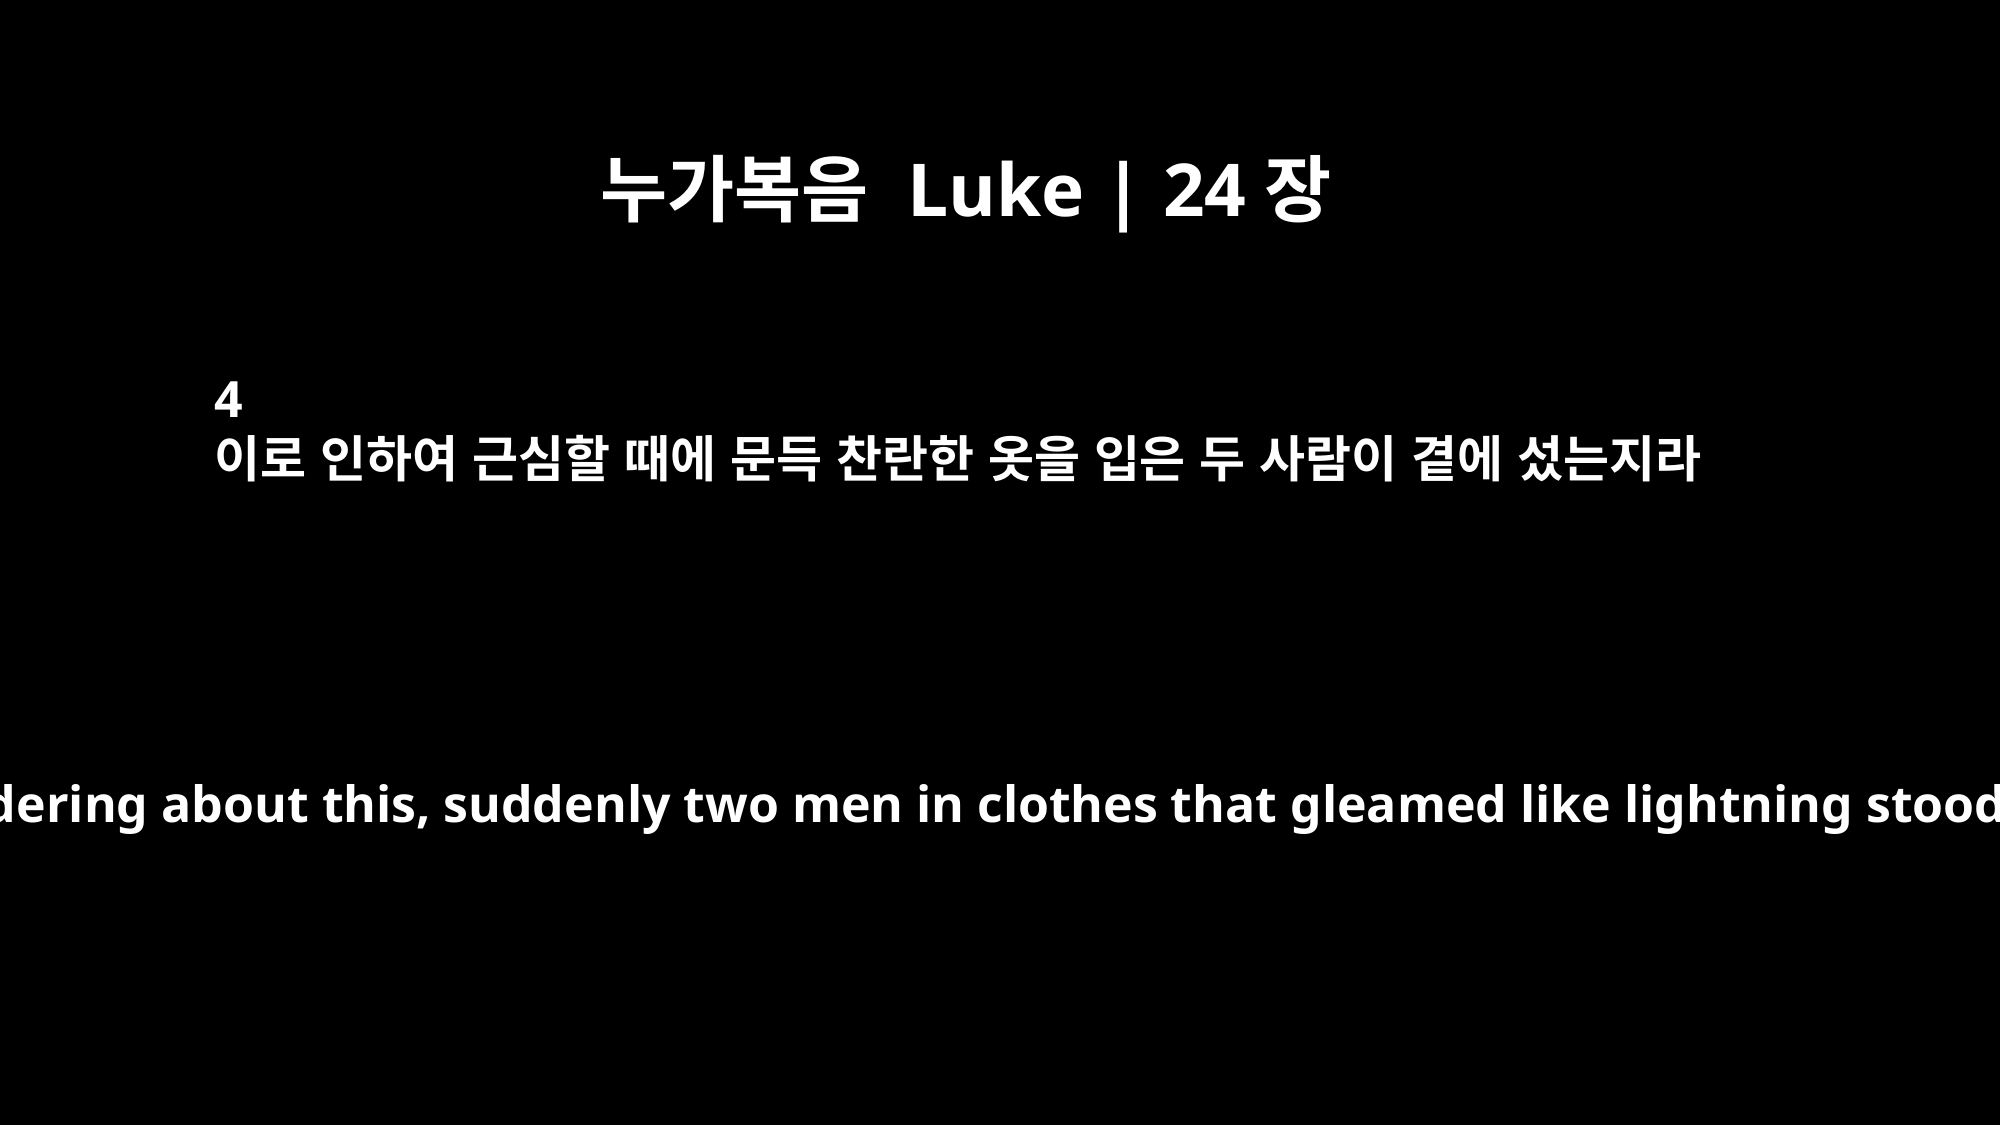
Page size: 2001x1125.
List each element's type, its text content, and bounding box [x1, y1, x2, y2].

text_box 4 이로 인하여 근심할 때에 문득 찬란한 옷을 입은 두 사람이 곁에 섰는지라 [199, 359, 1718, 495]
text_box 누가복음 Luke | 24장 [585, 136, 1347, 239]
text_box While they were wondering about this, suddenly two men in clothes that gleamed like lightning stood beside them. [0, 764, 2000, 840]
